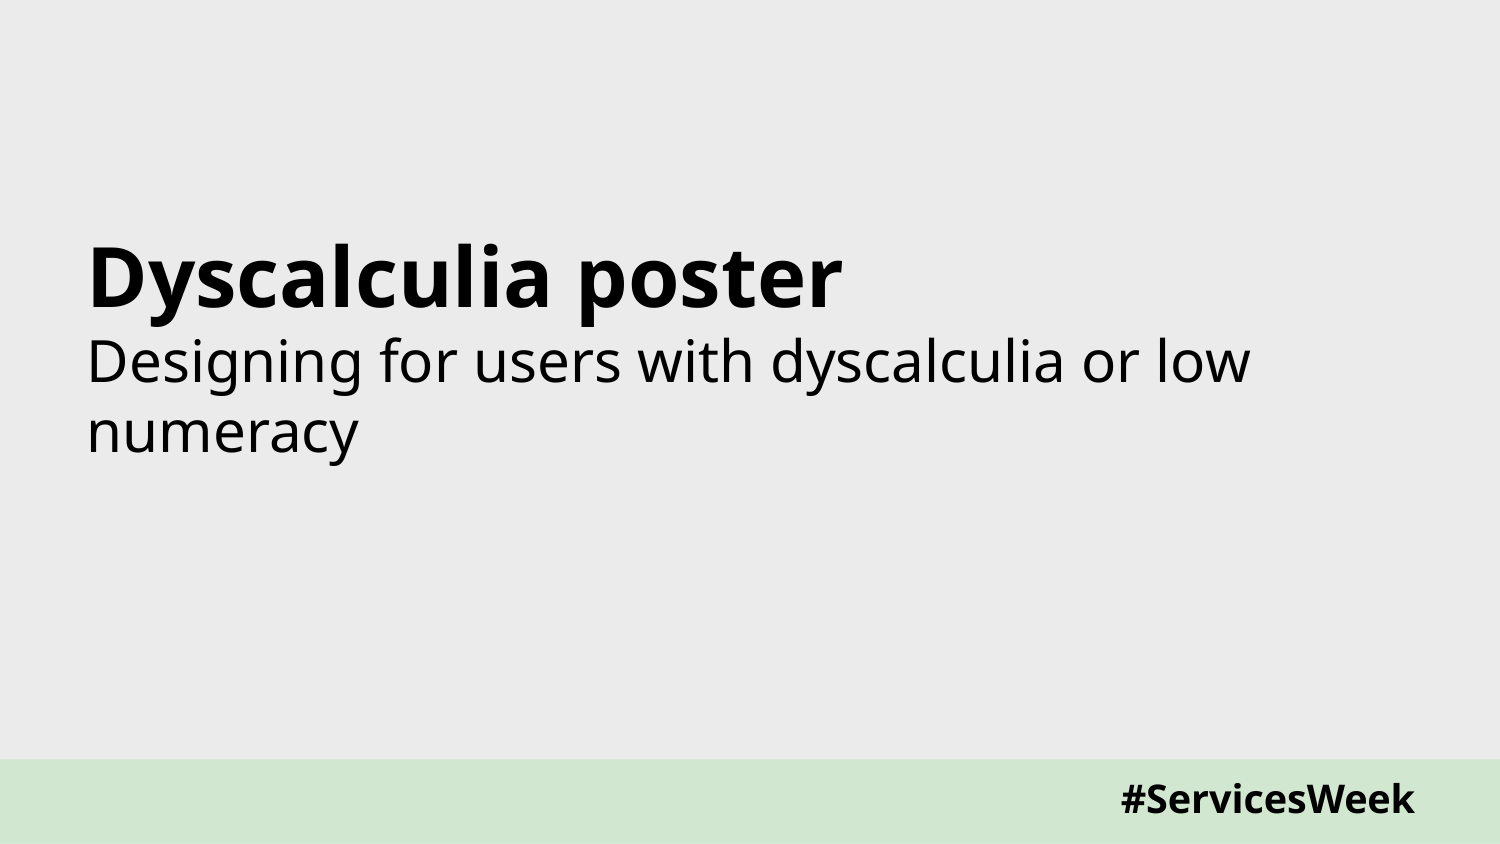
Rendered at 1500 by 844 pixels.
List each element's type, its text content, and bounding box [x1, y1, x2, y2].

title Dyscalculia poster Designing for users with dyscalculia or low numeracy [83, 0, 1445, 760]
